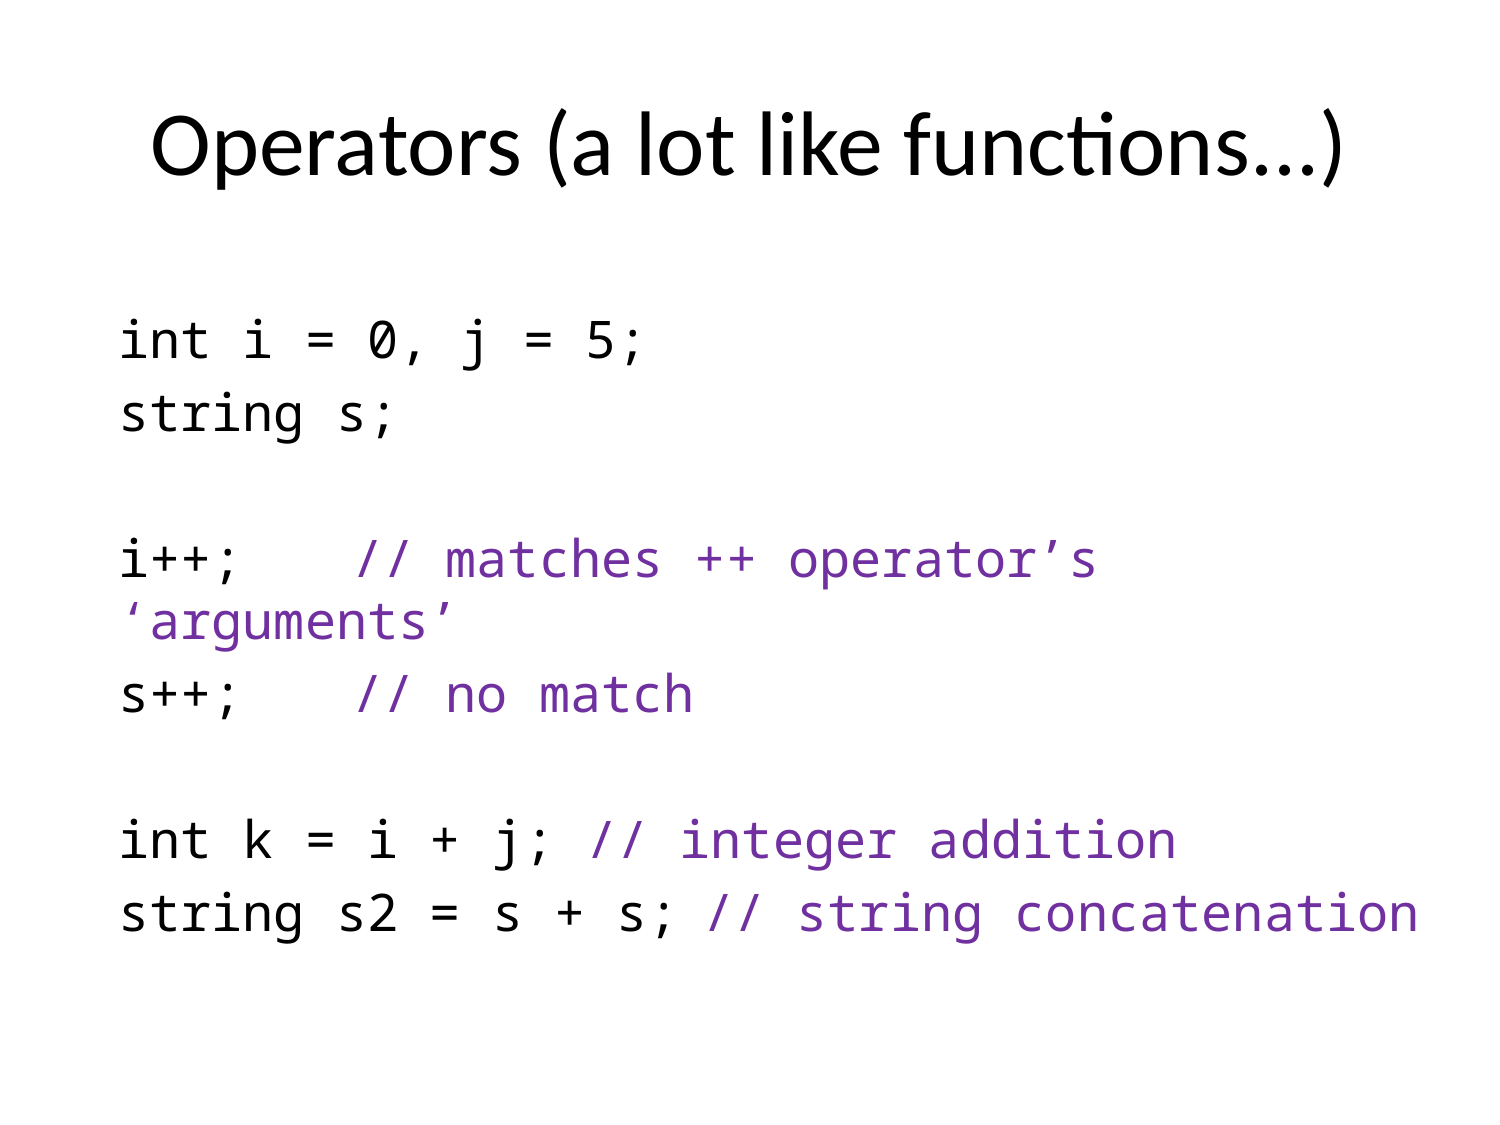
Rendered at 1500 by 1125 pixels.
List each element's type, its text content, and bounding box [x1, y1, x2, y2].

title Operators (a lot like functions...) [75, 45, 1425, 233]
list int i = 0, j = 5; string s; i++; // matches ++ operator’s ‘arguments’ s++; // no match int k = i + j; // integer addition string s2 = s + s; // string concatenation [103, 299, 1451, 1014]
